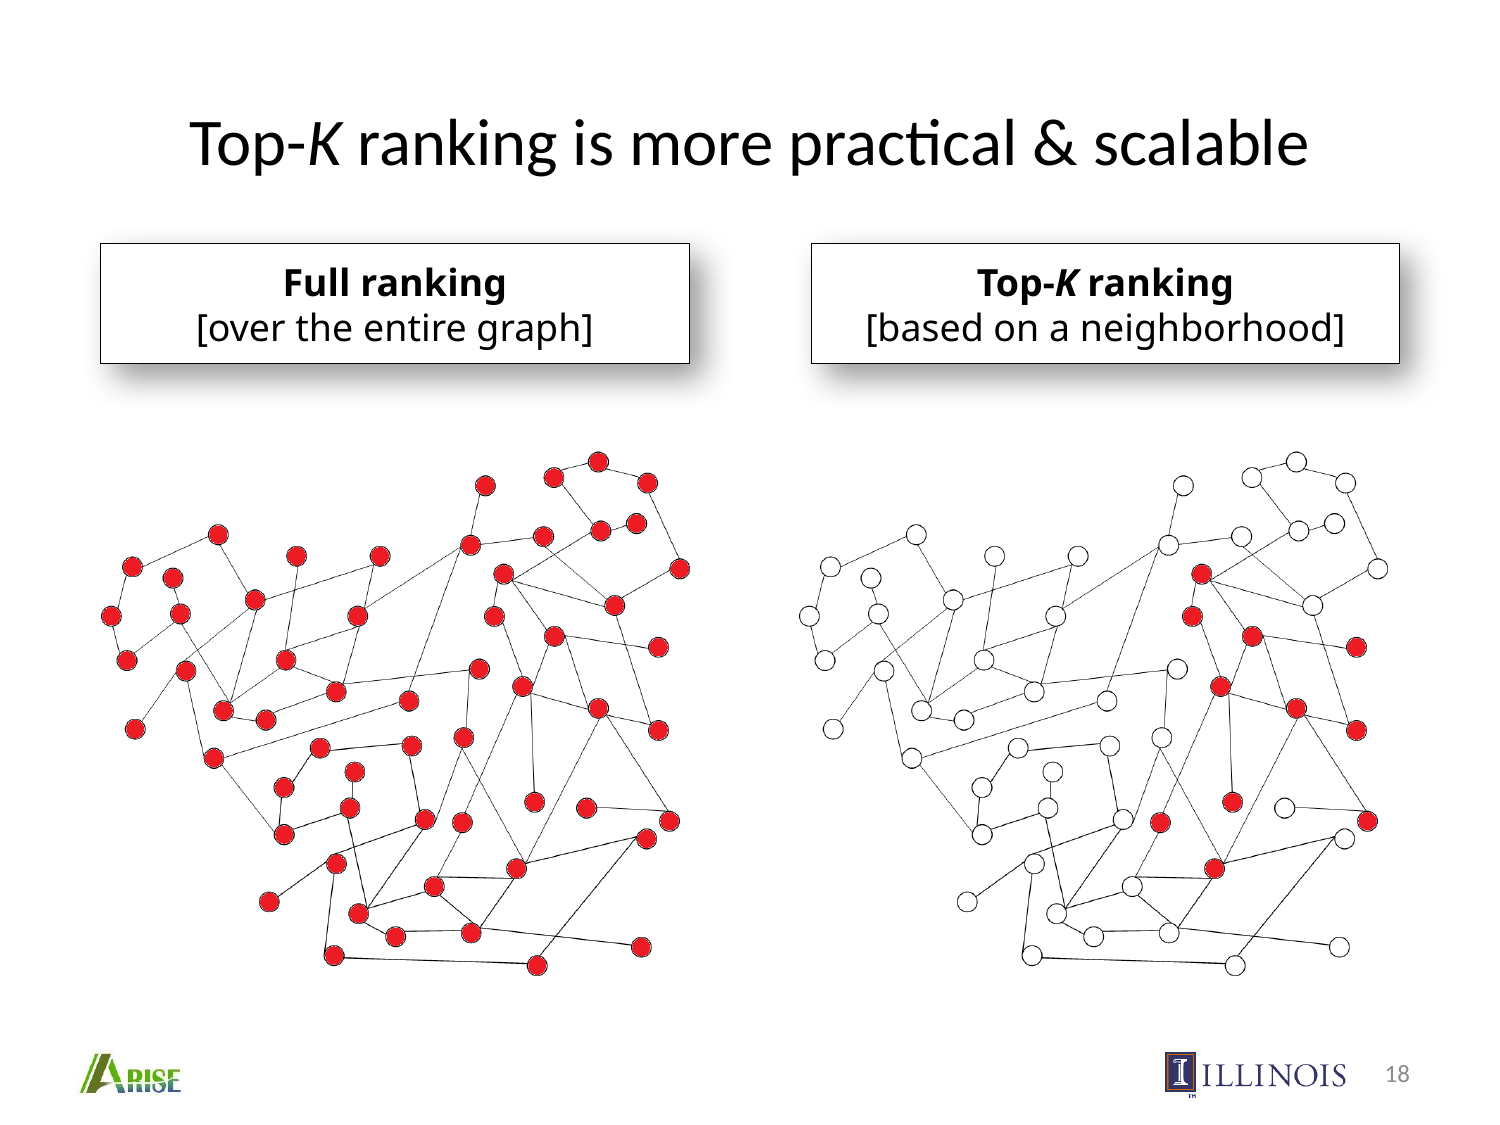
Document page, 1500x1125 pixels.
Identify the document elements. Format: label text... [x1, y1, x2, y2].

picture [100, 451, 690, 977]
picture [76, 1050, 183, 1096]
picture [798, 451, 1389, 977]
title Top-K ranking is more practical & scalable [75, 45, 1425, 233]
text_box Full ranking [over the entire graph] [100, 243, 690, 364]
text_box Top-K ranking [based on a neighborhood] [811, 243, 1400, 364]
slide_number 18 [1074, 1042, 1425, 1103]
